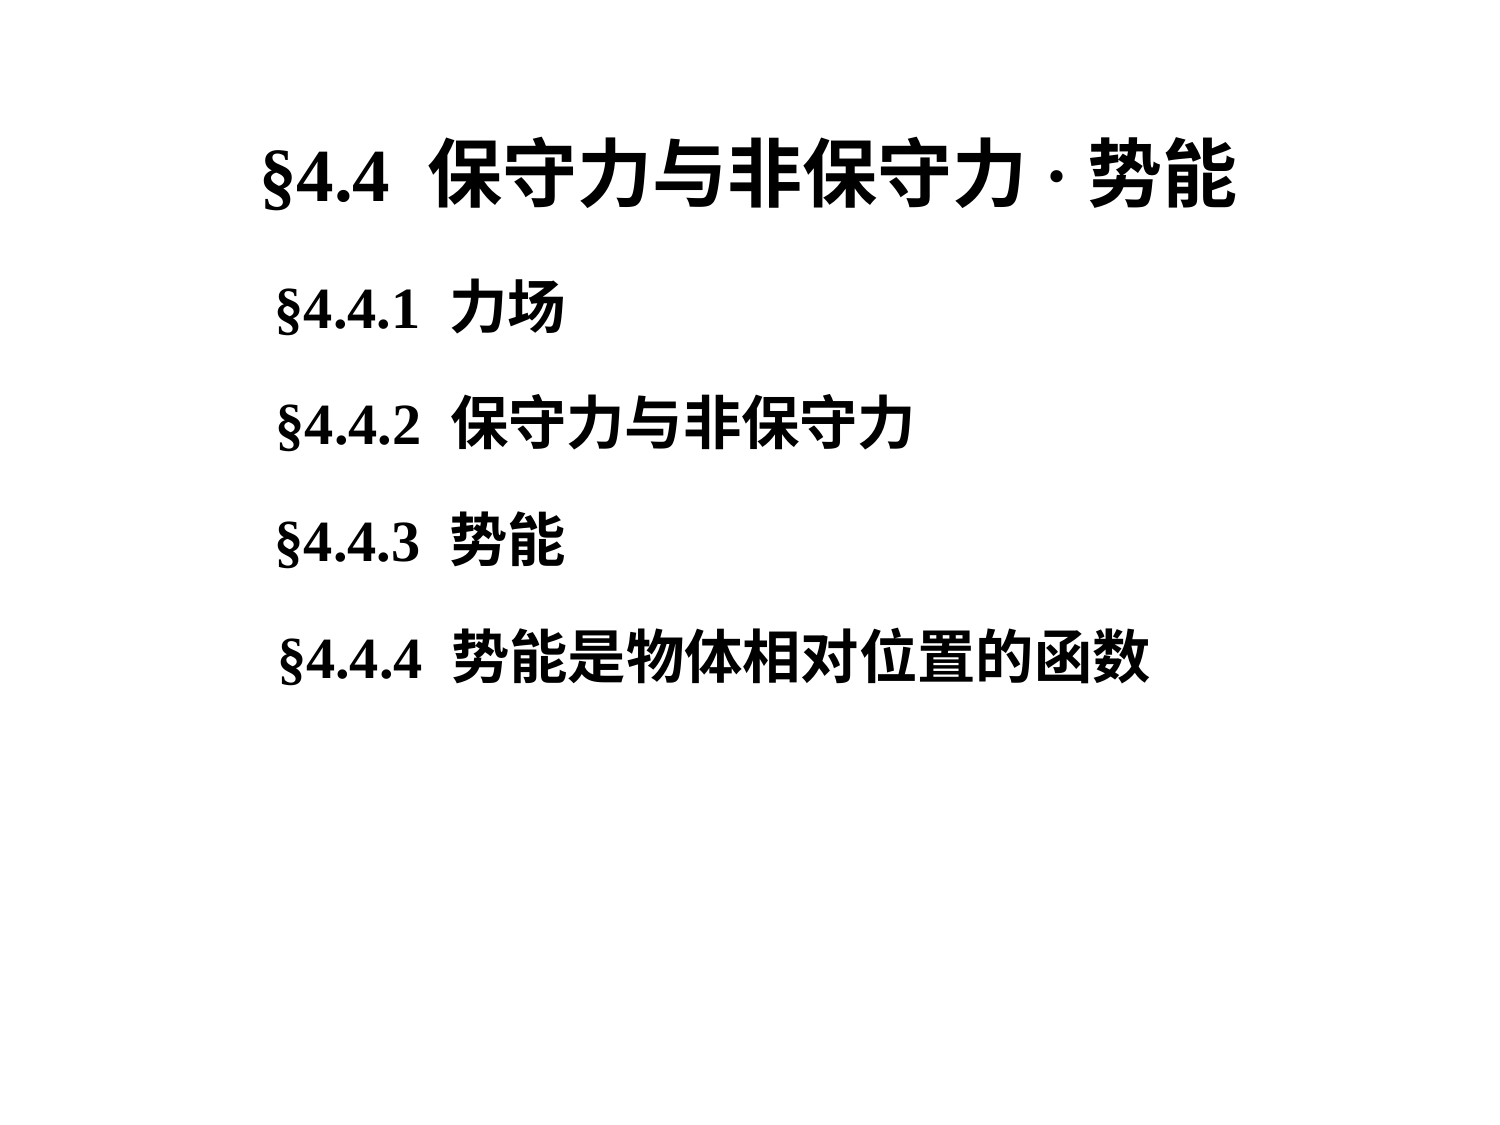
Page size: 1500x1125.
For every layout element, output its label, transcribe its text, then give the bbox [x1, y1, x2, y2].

text_box §4.4.2 保守力与非保守力 [260, 379, 945, 464]
text_box §4.4.4 势能是物体相对位置的函数 [262, 612, 1192, 698]
text_box §4.4.1 力场 [259, 262, 594, 348]
text_box §4.4.3 势能 [259, 495, 594, 581]
text_box §4.4 保守力与非保守力·势能 [244, 87, 1270, 224]
